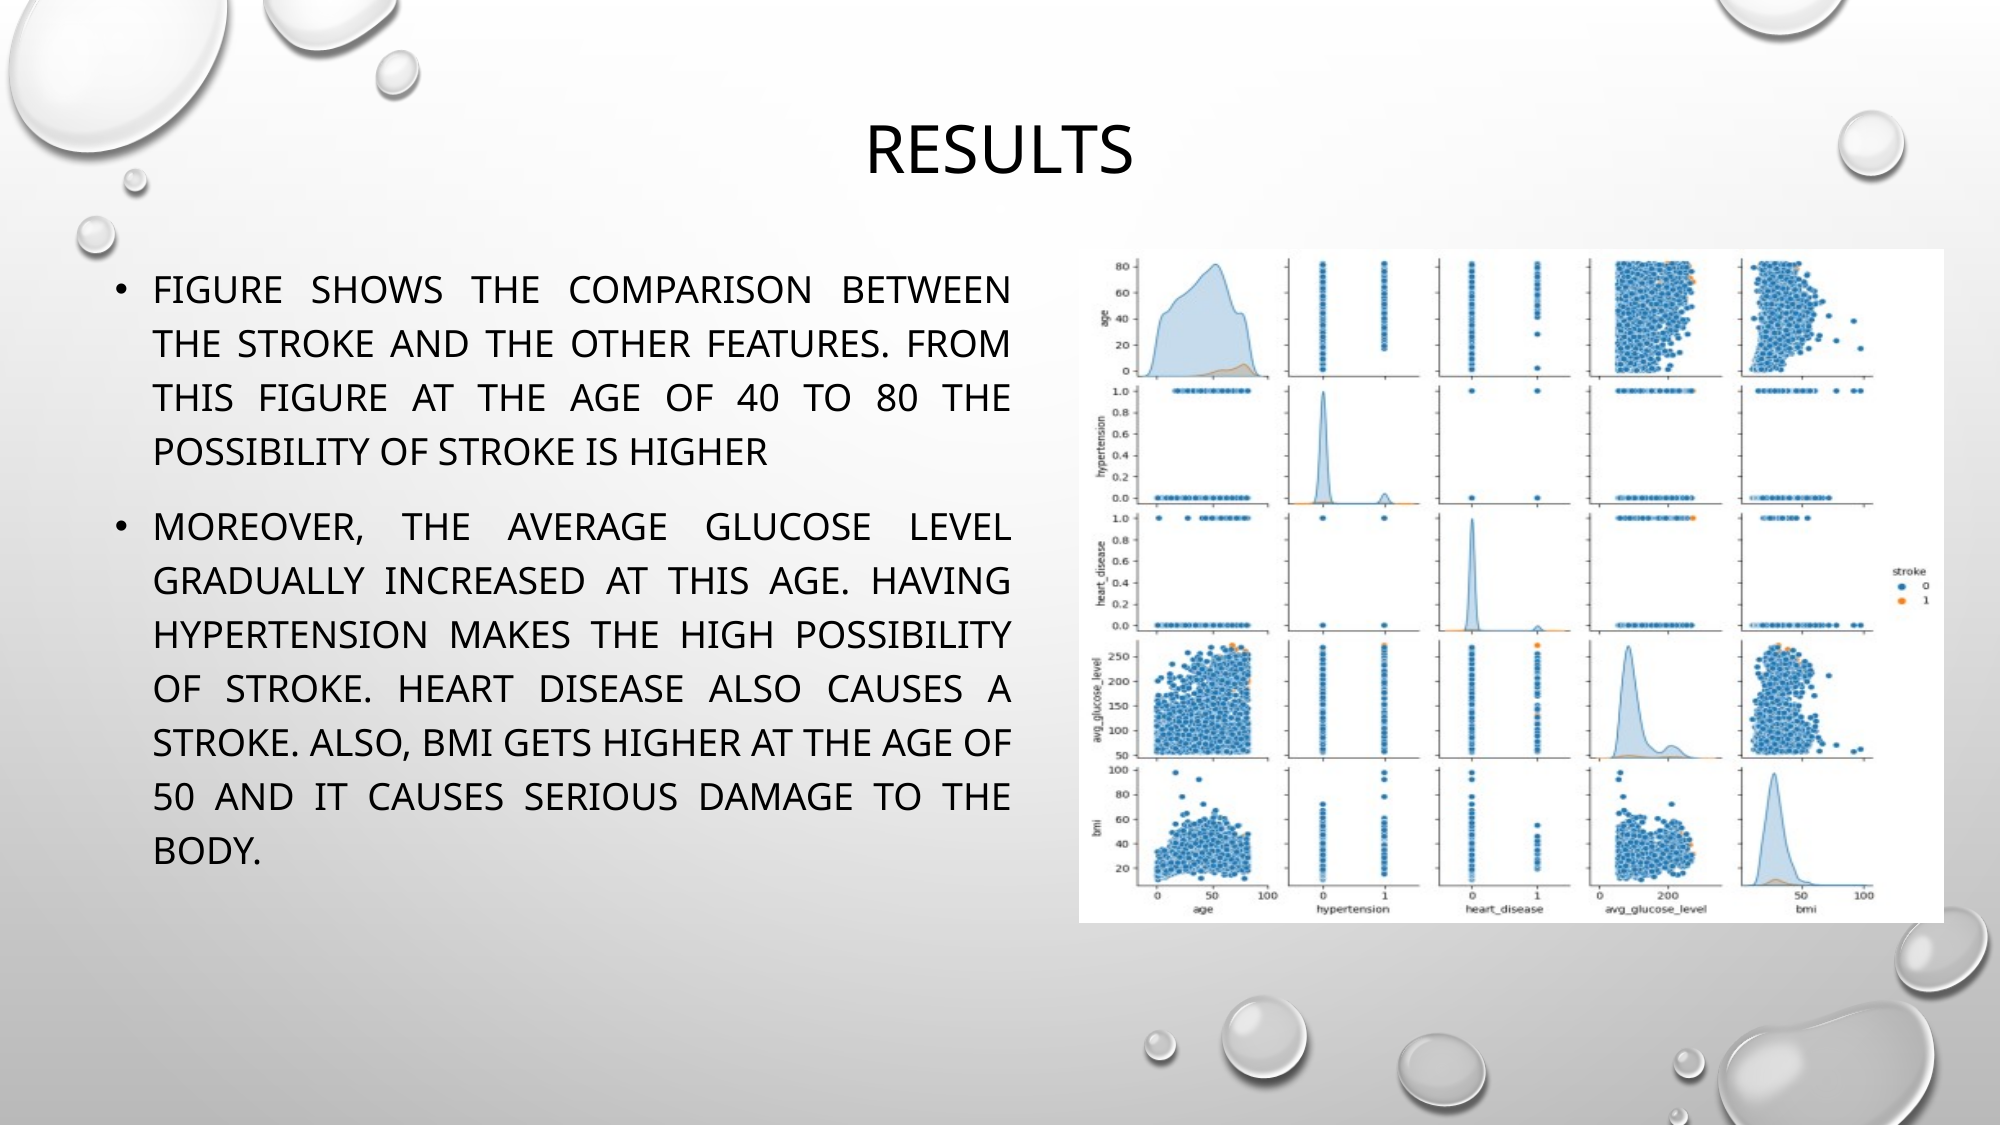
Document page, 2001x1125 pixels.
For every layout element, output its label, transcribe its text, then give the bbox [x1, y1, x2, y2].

picture [0, 0, 2000, 1125]
title Results [149, 101, 1851, 203]
list Figure shows the comparison between the stroke and the other features. From THIS figure At the age of 40 to 80 the possibility of stroke is higher Moreover, the average glucose level gradually increased at this age. Having hypertension makes the high possibility of stroke. Heart disease also causes a stroke. Also, BMI gets higher at the age of 50 and it causes serious damage to the body. [99, 249, 1028, 984]
